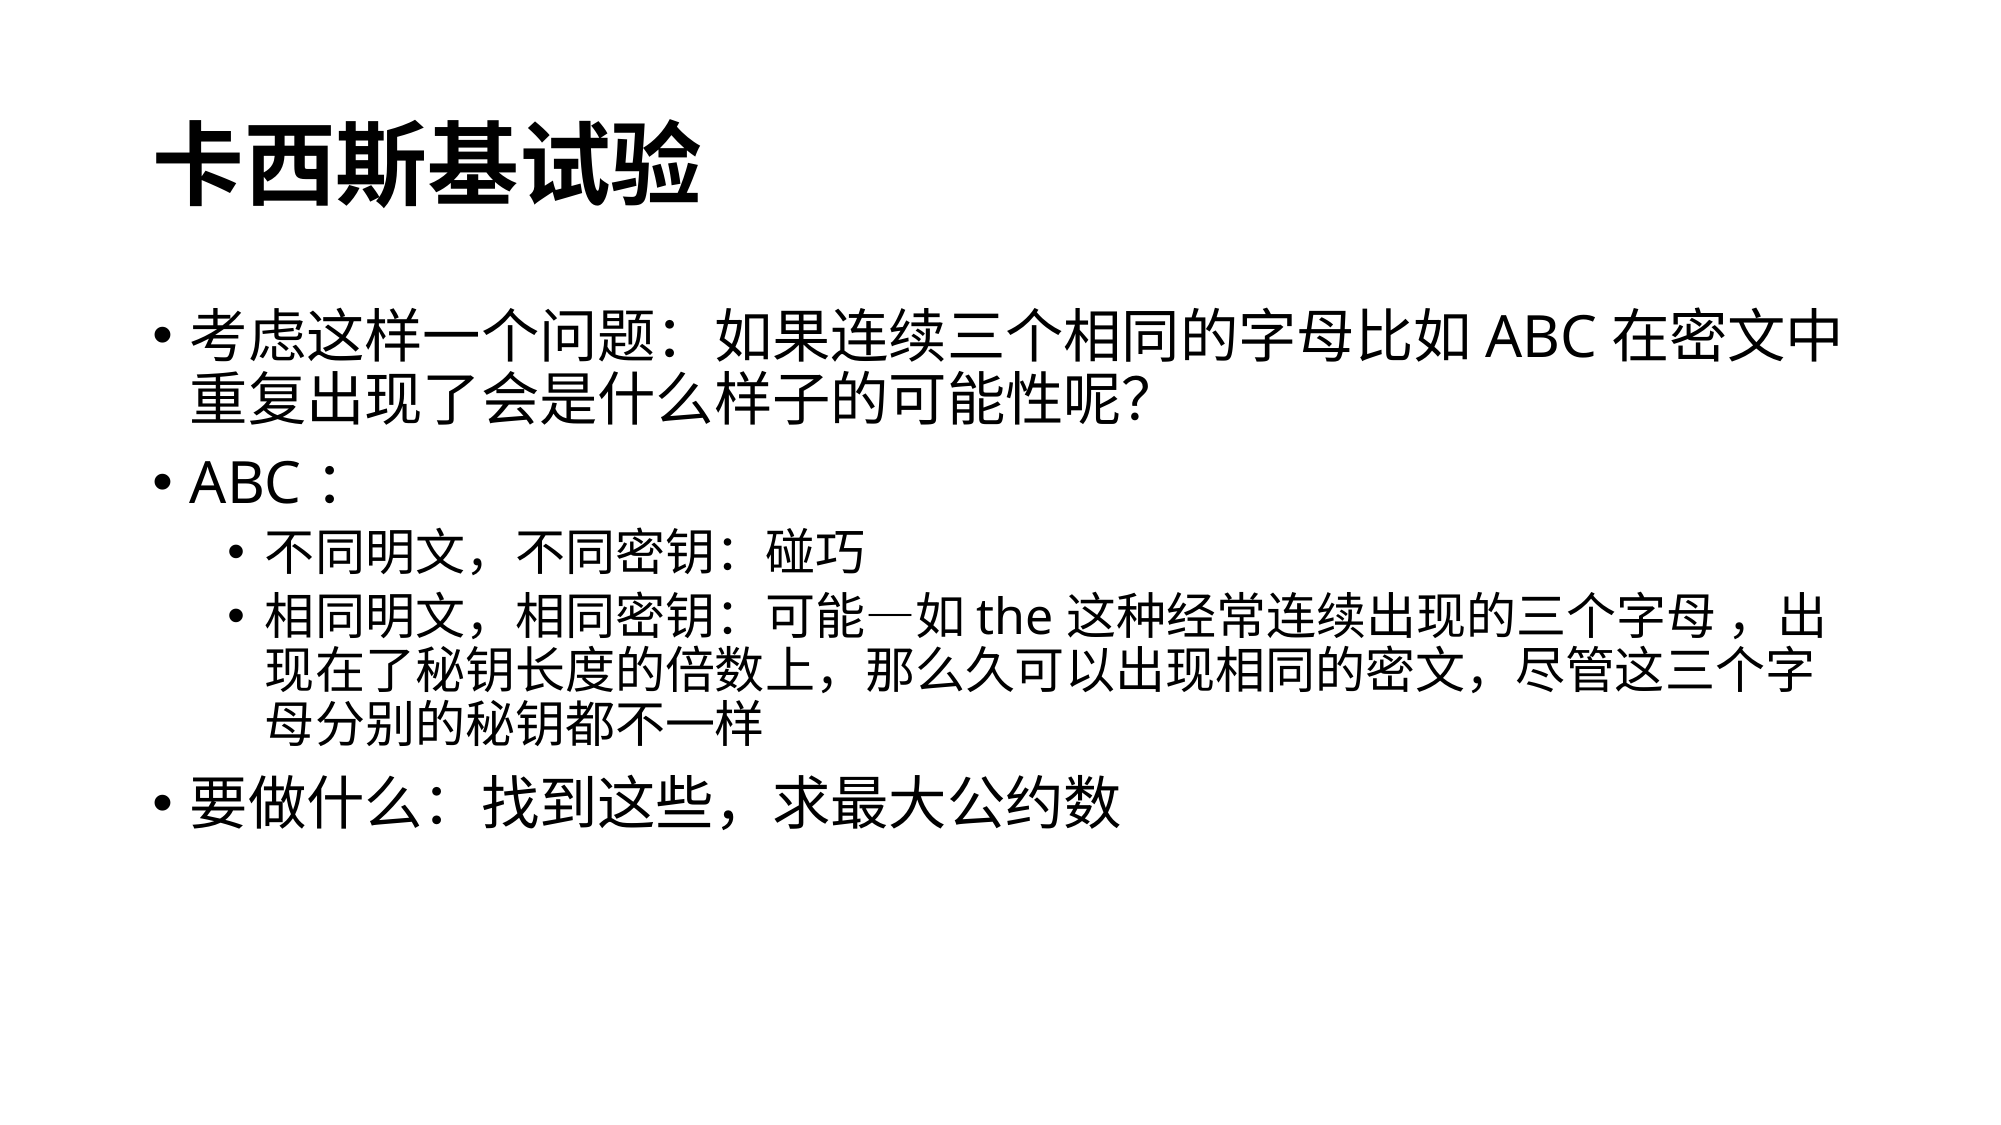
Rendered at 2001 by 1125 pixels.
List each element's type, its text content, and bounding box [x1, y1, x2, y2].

title 卡西斯基试验 [137, 59, 1863, 278]
list 考虑这样一个问题：如果连续三个相同的字母比如ABC在密文中重复出现了会是什么样子的可能性呢？ ABC： 不同明文，不同密钥：碰巧 相同明文，相同密钥：可能—如the这种经常连续出现的三个字母 ，出现在了秘钥长度的倍数上，那么久可以出现相同的密文，尽管这三个字母分别的秘钥都不一样 要做什么：找到这些，求最大公约数 [137, 299, 1863, 893]
